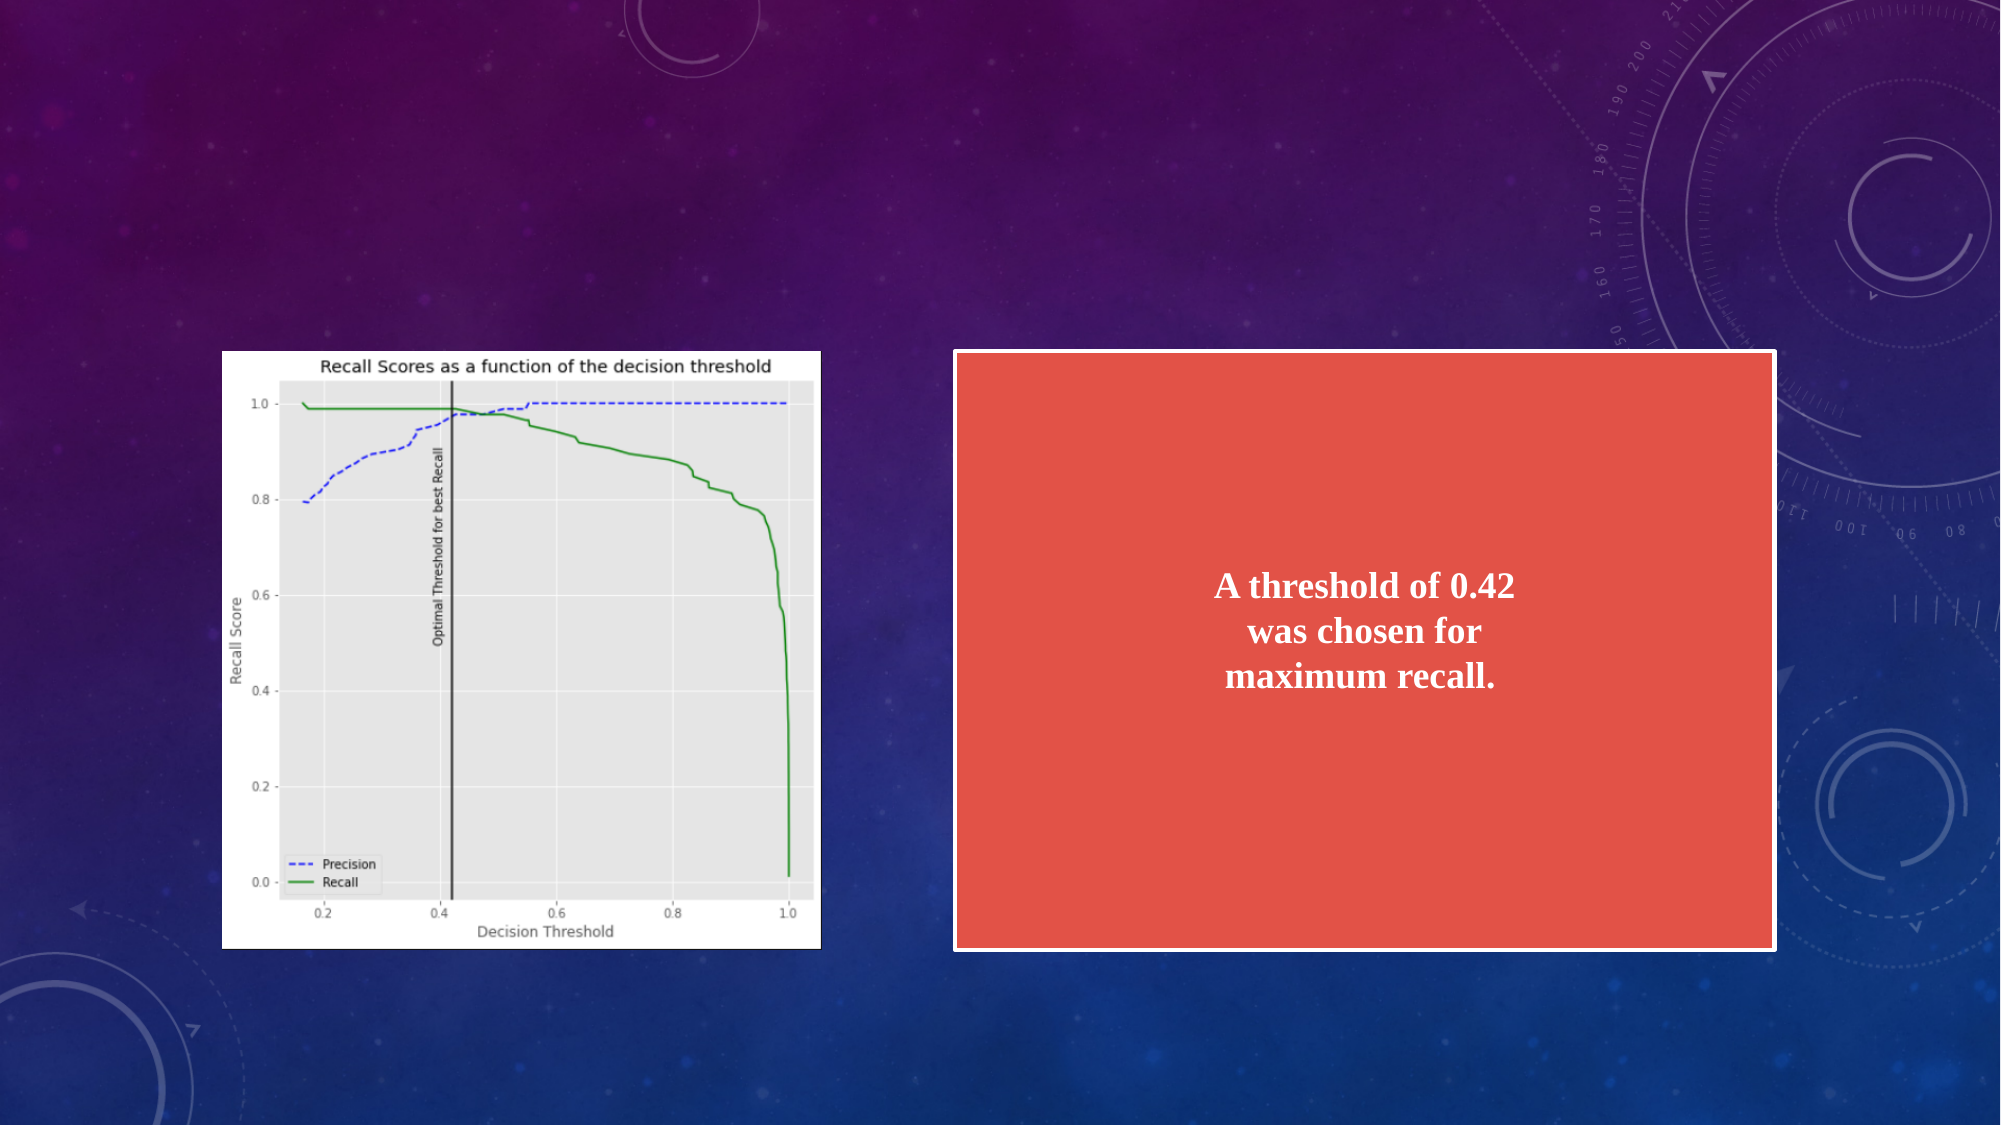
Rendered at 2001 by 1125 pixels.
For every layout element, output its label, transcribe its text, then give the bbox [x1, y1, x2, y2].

picture [0, 0, 2001, 1125]
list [222, 350, 822, 951]
list A threshold of 0.42 was chosen for maximum recall. [953, 349, 1777, 952]
